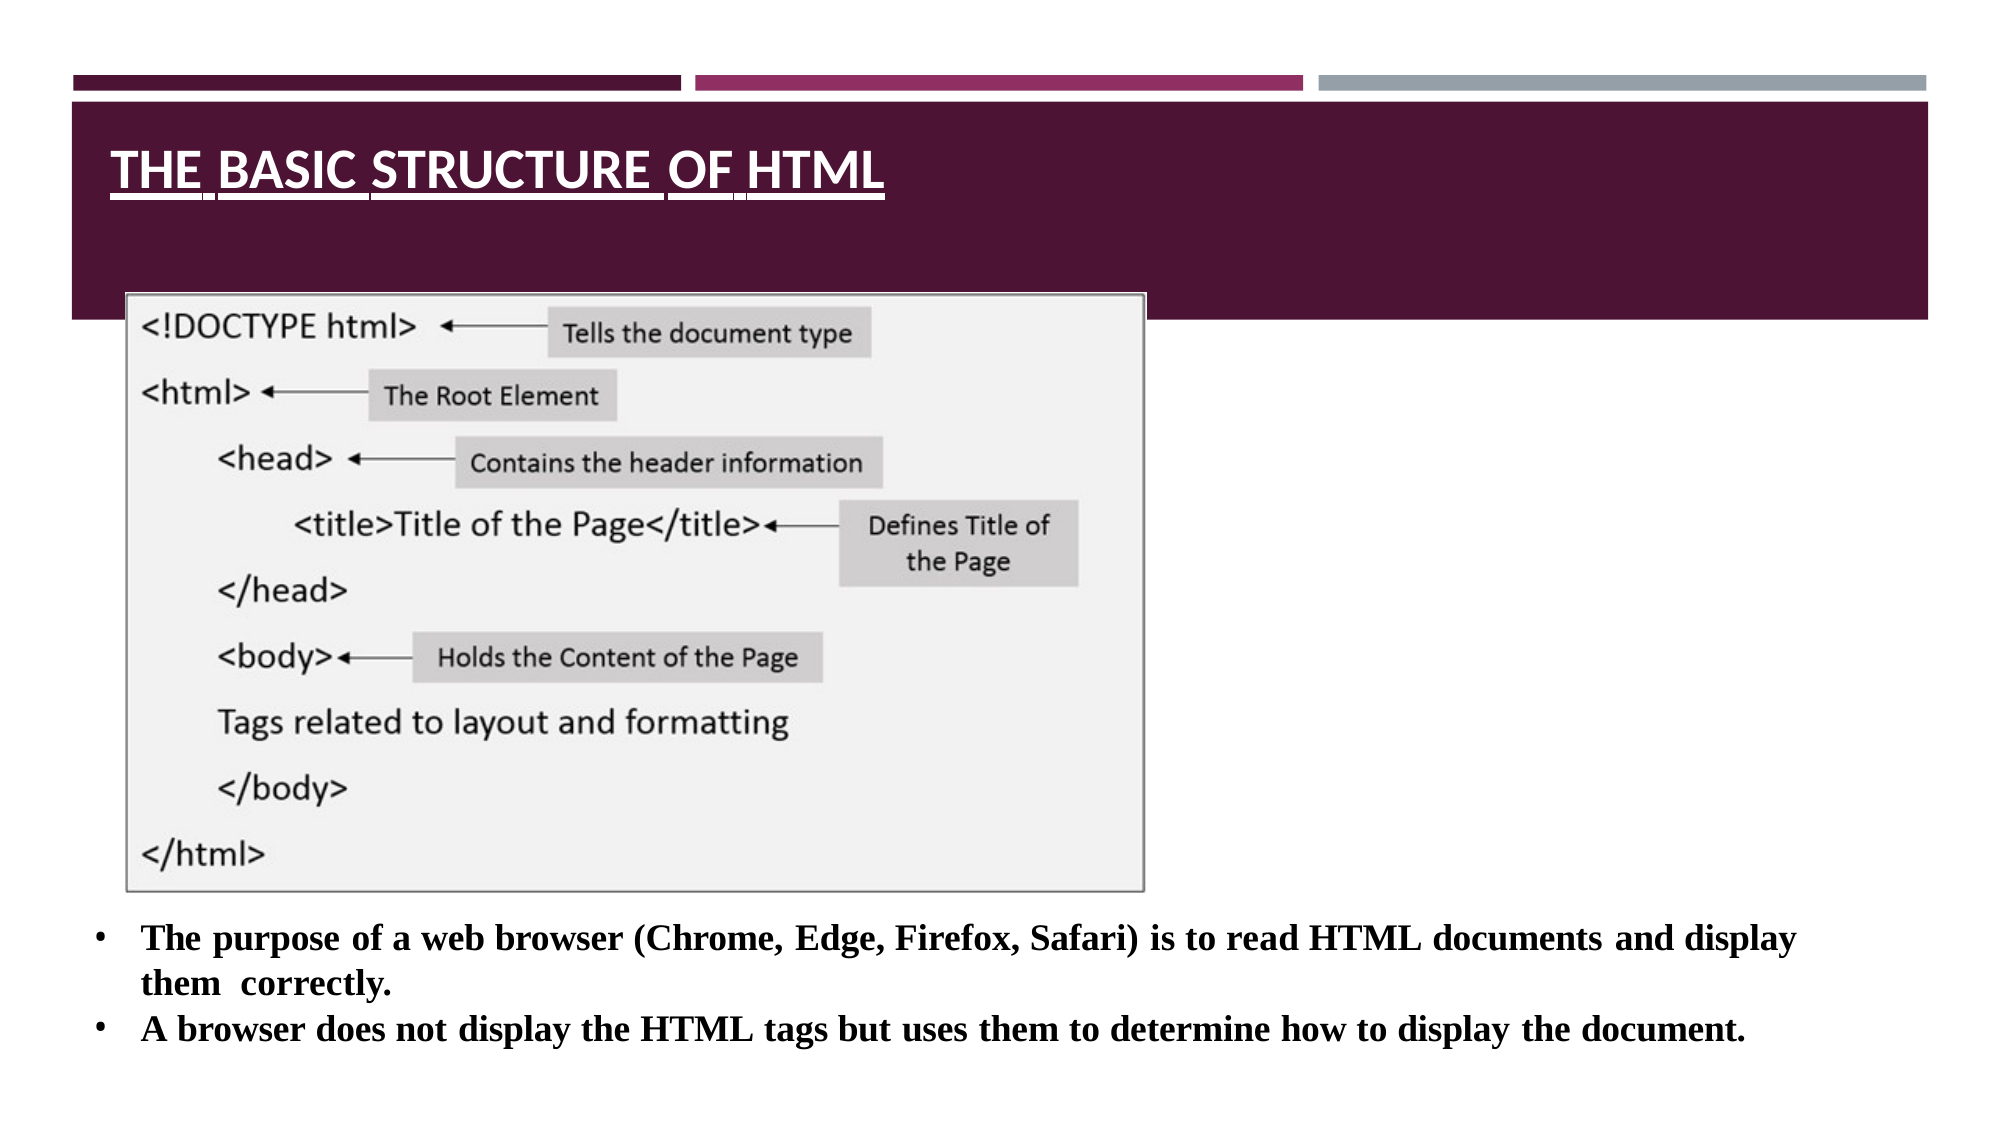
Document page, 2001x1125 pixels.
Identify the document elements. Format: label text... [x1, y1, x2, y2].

text_box The purpose of a web browser (Chrome, Edge, Firefox, Safari) is to read HTML documents and display them correctly. A browser does not display the HTML tags but uses them to determine how to display the document. [91, 911, 1887, 1049]
title THE BASIC STRUCTURE OF HTML [71, 101, 1929, 320]
picture [124, 291, 1148, 896]
